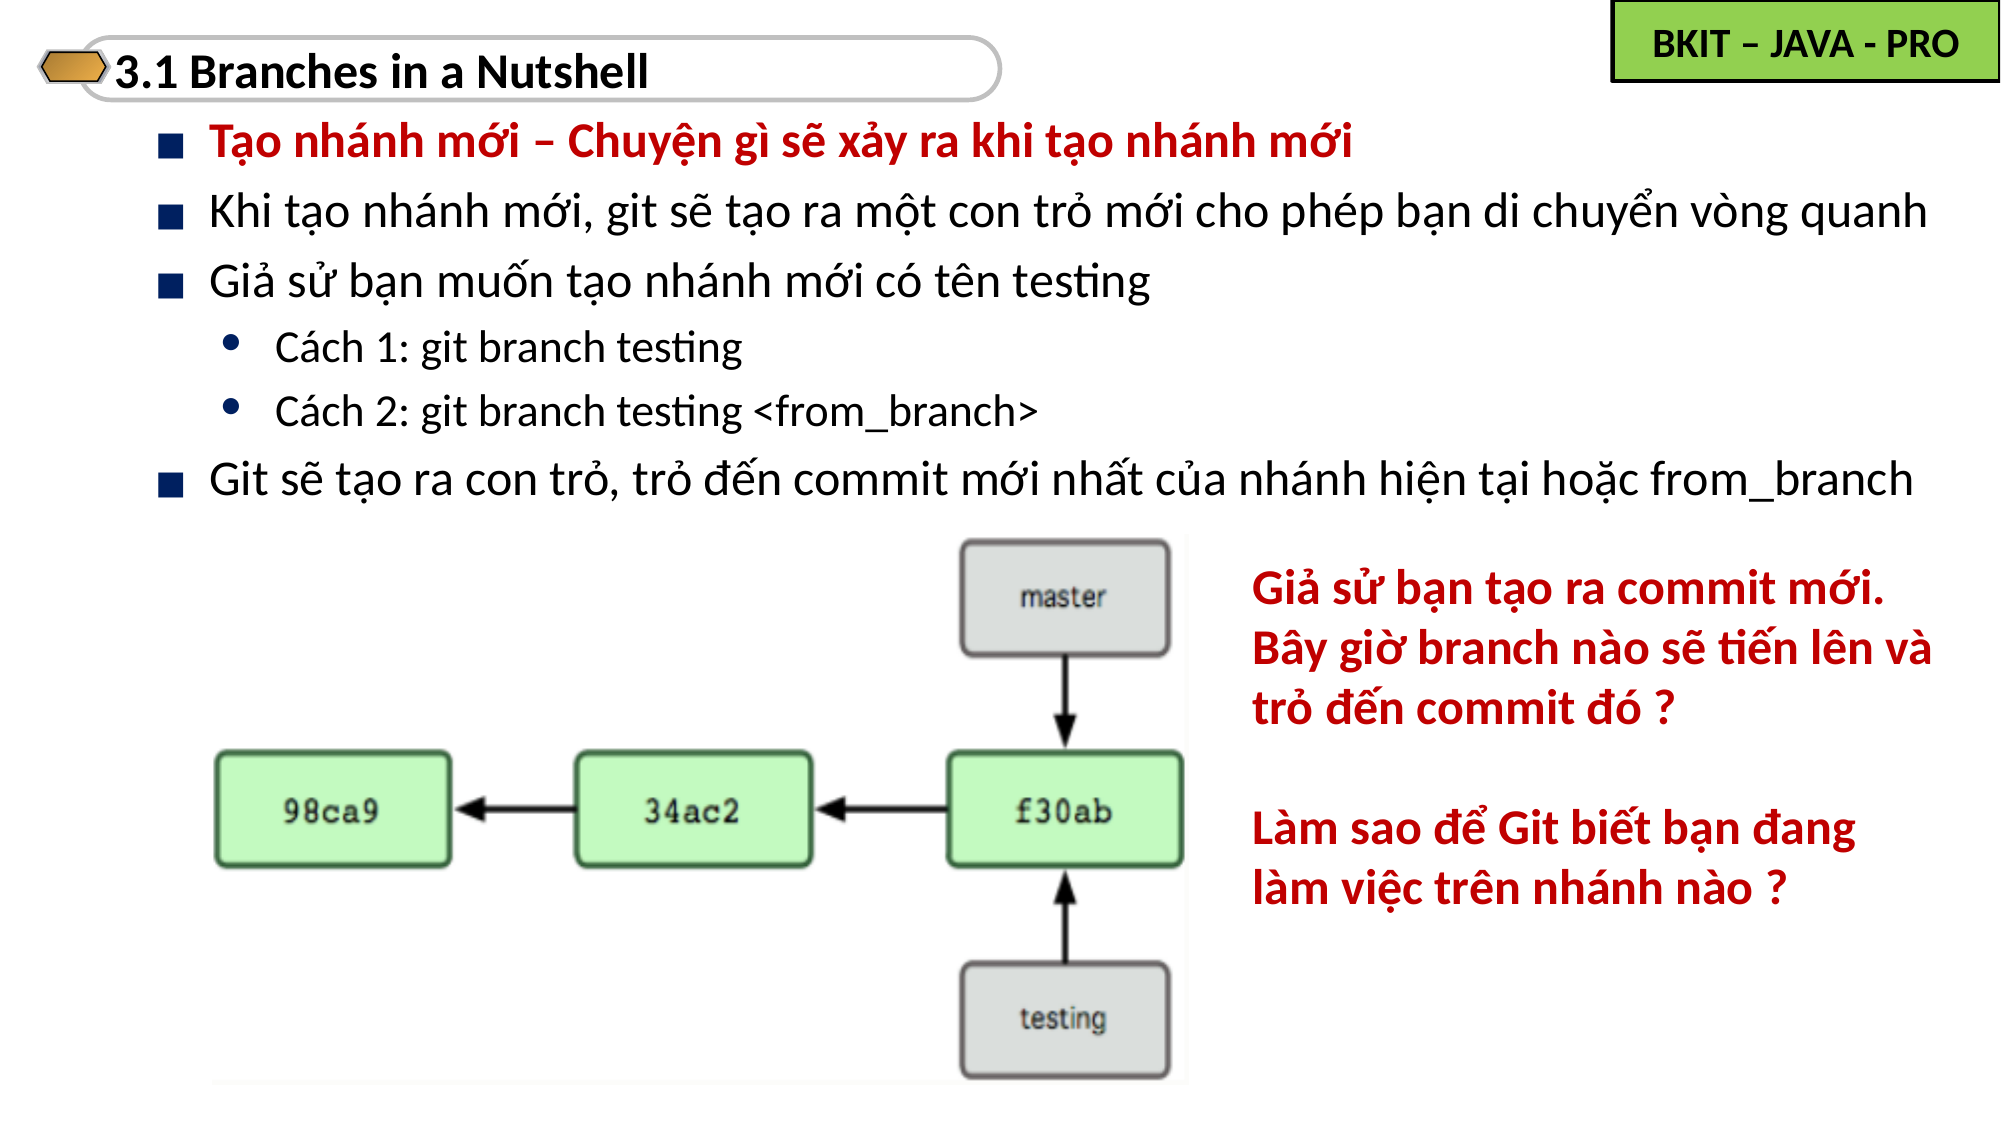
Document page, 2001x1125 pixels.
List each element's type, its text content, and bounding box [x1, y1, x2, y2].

text_box Tạo nhánh mới – Chuyện gì sẽ xảy ra khi tạo nhánh mới Khi tạo nhánh mới, git sẽ tạo ra một con trỏ mới cho phép bạn di chuyển vòng quanh Giả sử bạn muốn tạo nhánh mới có tên testing Cách 1: git branch testing Cách 2: git branch testing <from_branch> Git sẽ tạo ra con trỏ, trỏ đến commit mới nhất của nhánh hiện tại hoặc from_branch [137, 99, 2000, 1085]
picture [212, 534, 1189, 1085]
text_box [37, 37, 1001, 101]
text_box Giả sử bạn tạo ra commit mới. Bây giờ branch nào sẽ tiến lên và trỏ đến commit đó ? Làm sao để Git biết bạn đang làm việc trên nhánh nào ? [1237, 534, 1950, 875]
